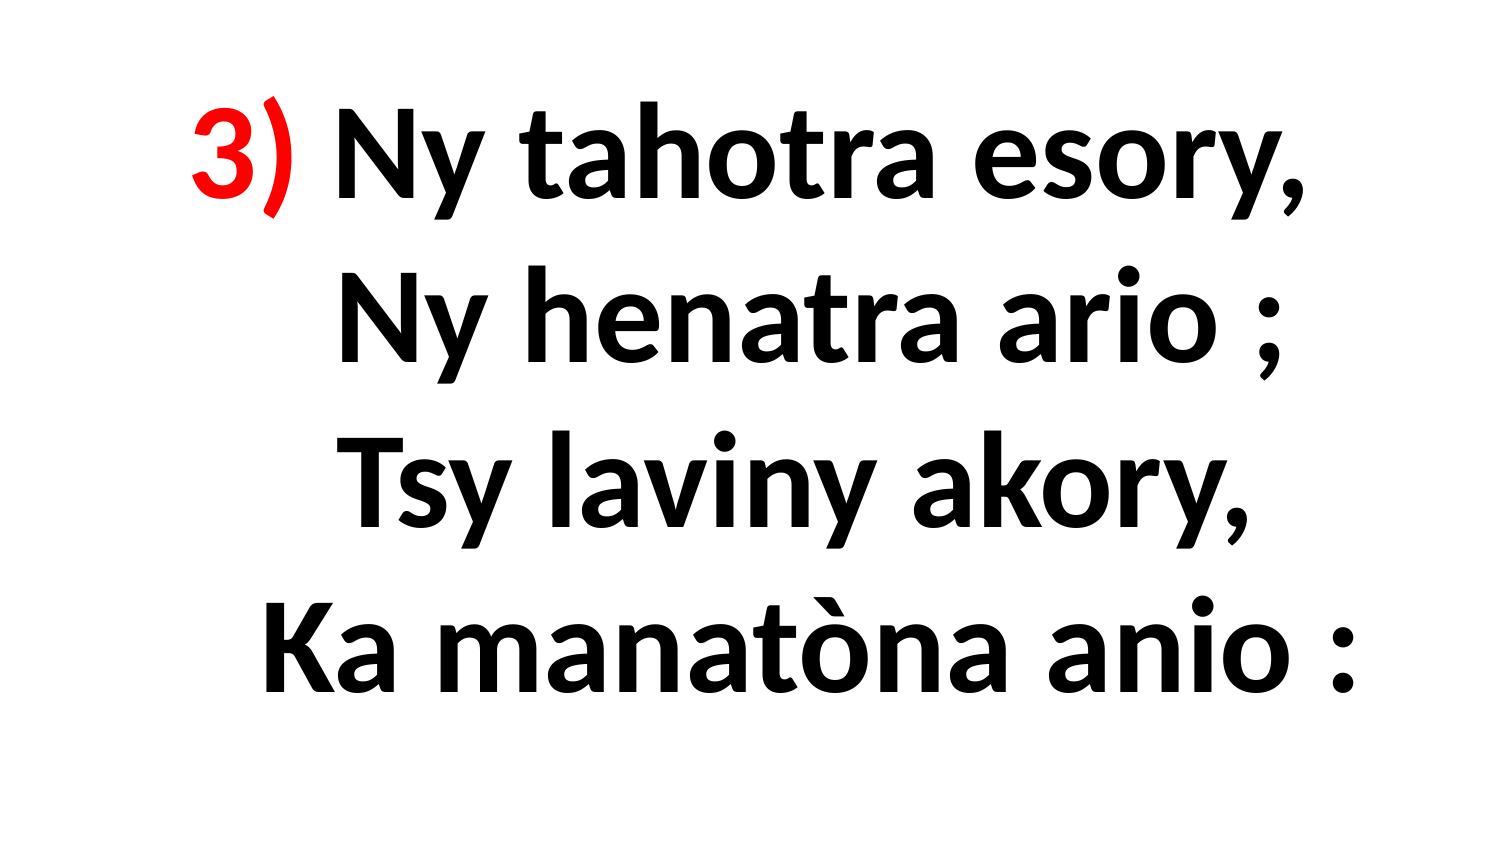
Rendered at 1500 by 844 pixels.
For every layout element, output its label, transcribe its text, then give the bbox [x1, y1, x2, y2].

title 3) Ny tahotra esory, Ny henatra ario ; Tsy laviny akory, Ka manatòna anio : [0, 300, 1500, 481]
